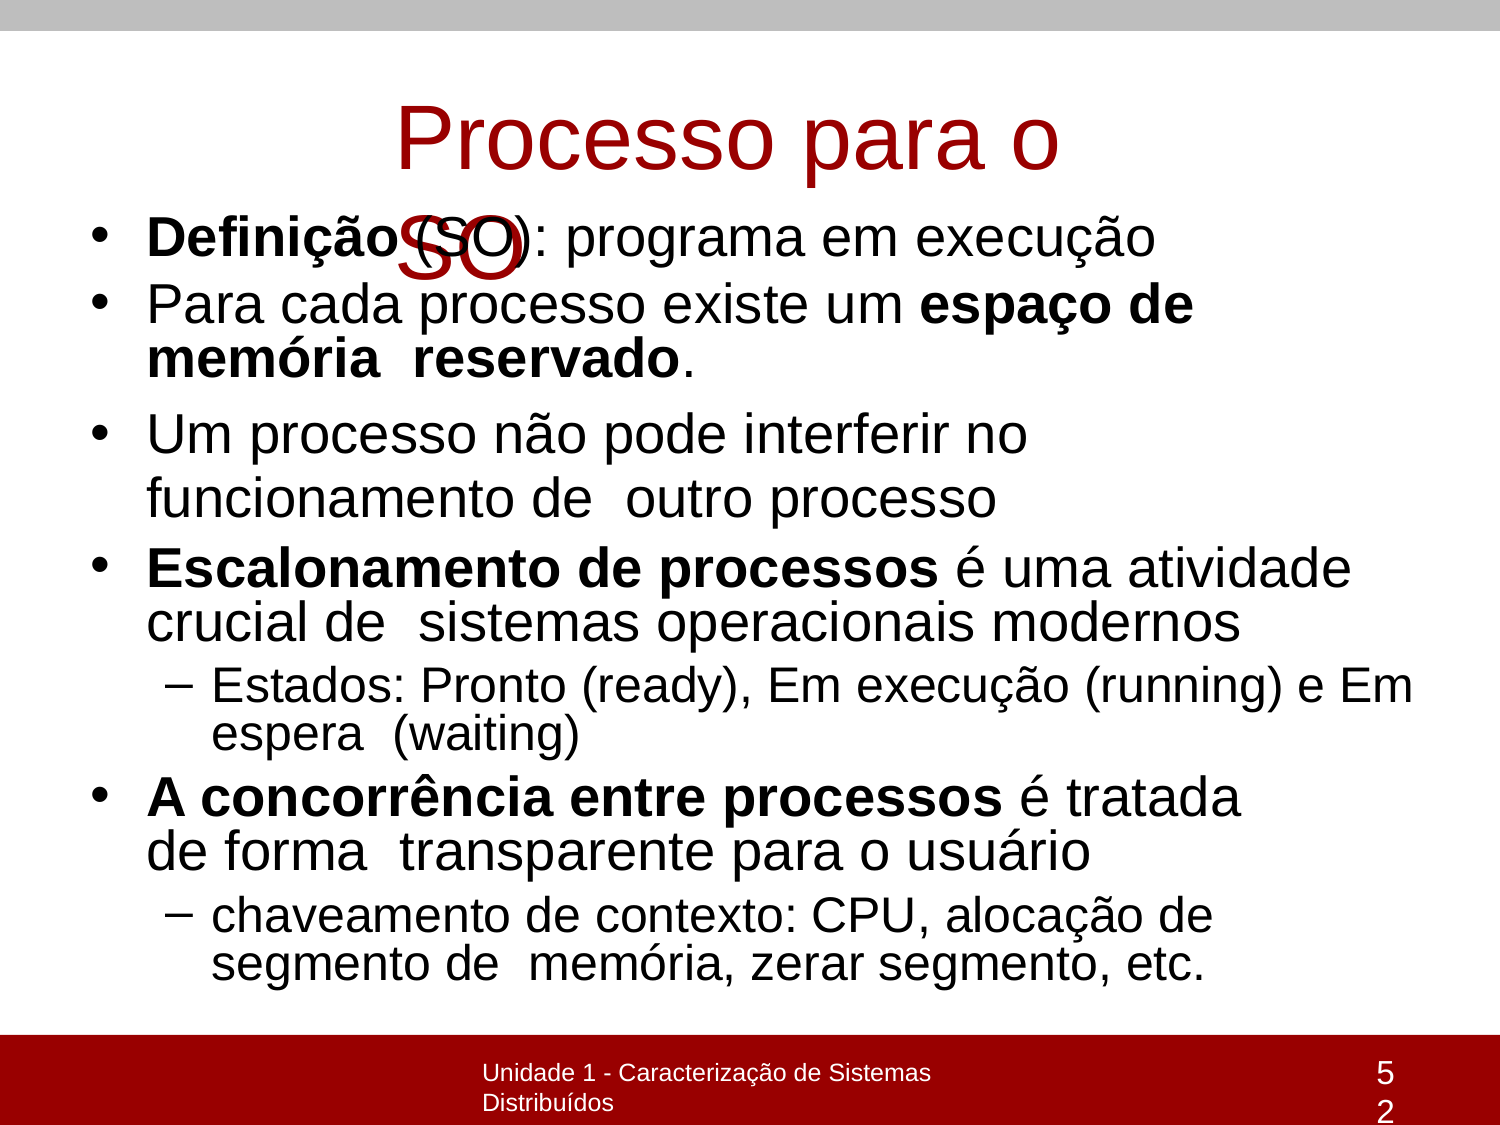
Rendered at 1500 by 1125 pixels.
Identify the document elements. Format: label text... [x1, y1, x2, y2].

text_box Unidade 1 - Caracterização de Sistemas Distribuídos [480, 1054, 1010, 1117]
title Processo para o SO [392, 75, 1108, 197]
text_box 52 [1374, 1048, 1413, 1125]
text_box Definição (SO): programa em execução Para cada processo existe um espaço de memória reservado. Um processo não pode interferir no funcionamento de outro processo Escalonamento de processos é uma atividade crucial de sistemas operacionais modernos Estados: Pronto (ready), Em execução (running) e Em espera (waiting) A concorrência entre processos é tratada de forma transparente para o usuário chaveamento de contexto: CPU, alocação de segmento de memória, zerar segmento, etc. [87, 197, 1433, 990]
